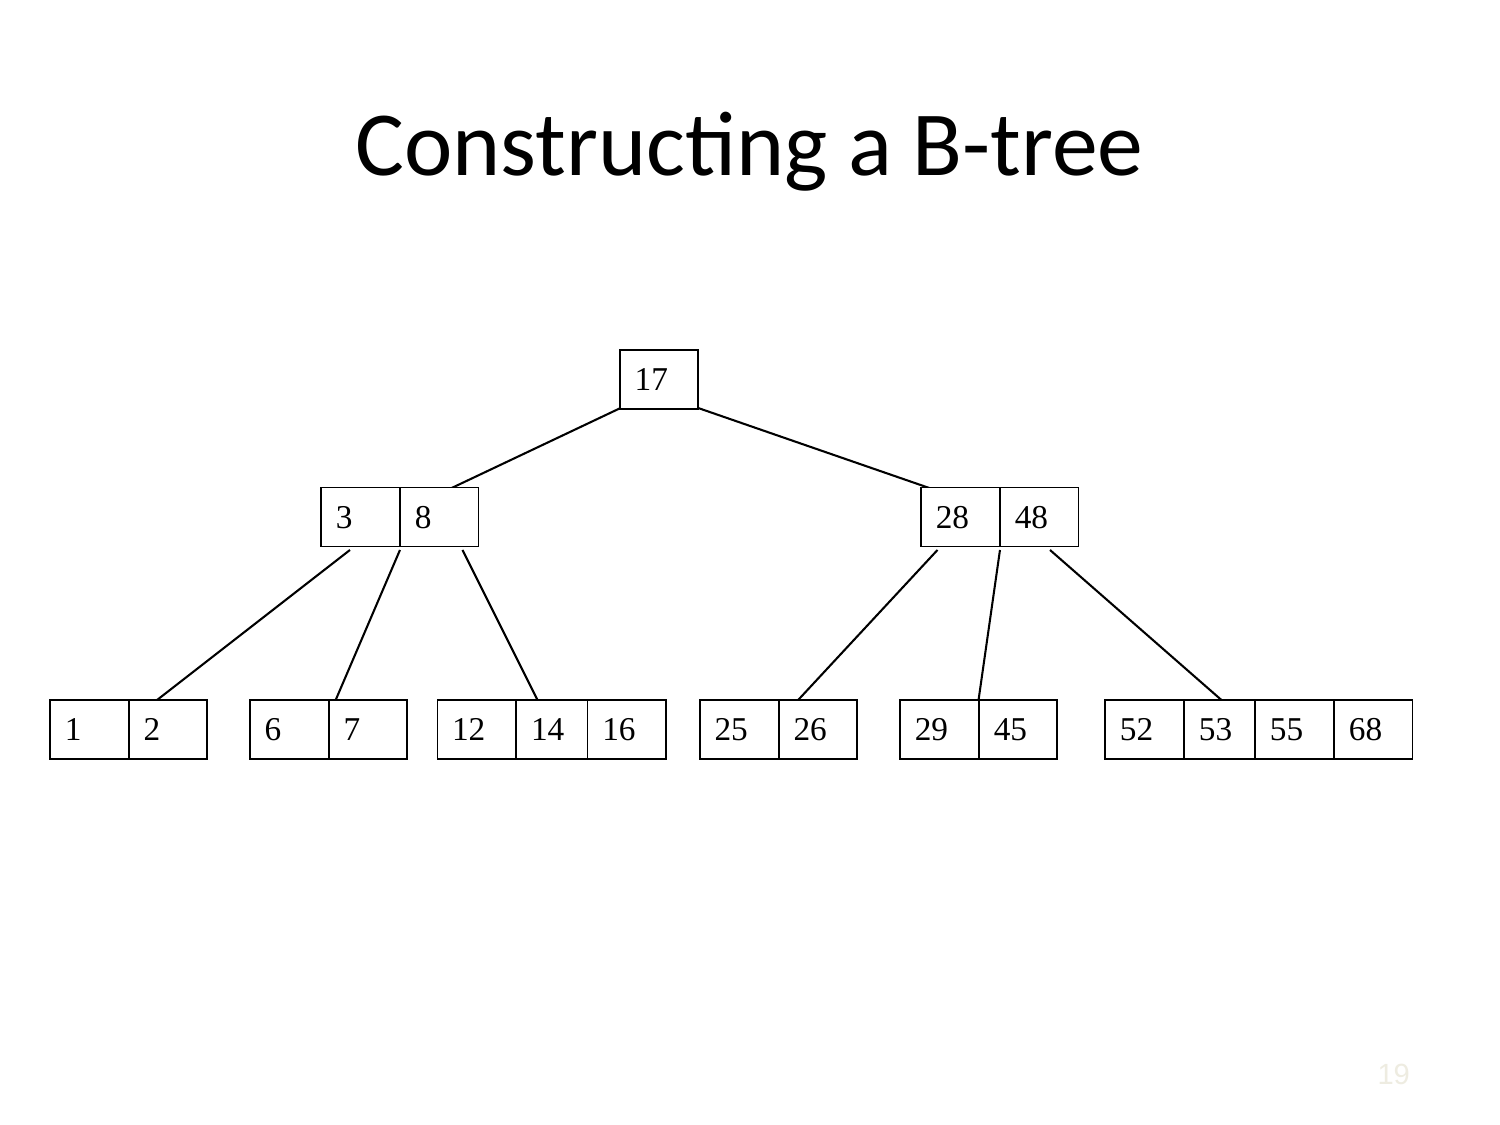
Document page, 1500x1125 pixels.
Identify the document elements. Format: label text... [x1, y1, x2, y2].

text_box 48 [999, 487, 1079, 547]
text_box 55 [1255, 699, 1334, 760]
slide_number 19 [1074, 1042, 1425, 1103]
title Constructing a B-tree [75, 45, 1425, 233]
text_box 26 [778, 699, 858, 760]
text_box 14 [516, 699, 587, 760]
text_box 1 [49, 699, 128, 760]
text_box 2 [128, 699, 208, 760]
text_box 12 [437, 699, 516, 760]
text_box 52 [1105, 699, 1184, 760]
text_box 6 [249, 699, 328, 760]
text_box 7 [328, 699, 408, 760]
text_box 16 [587, 699, 666, 760]
text_box 45 [978, 699, 1058, 760]
text_box 25 [699, 699, 778, 760]
text_box 3 [321, 487, 399, 547]
text_box 68 [1334, 699, 1413, 760]
text_box 8 [399, 487, 479, 547]
text_box 28 [921, 487, 999, 547]
text_box 17 [619, 350, 699, 410]
text_box 53 [1184, 699, 1255, 760]
text_box 29 [899, 699, 978, 760]
